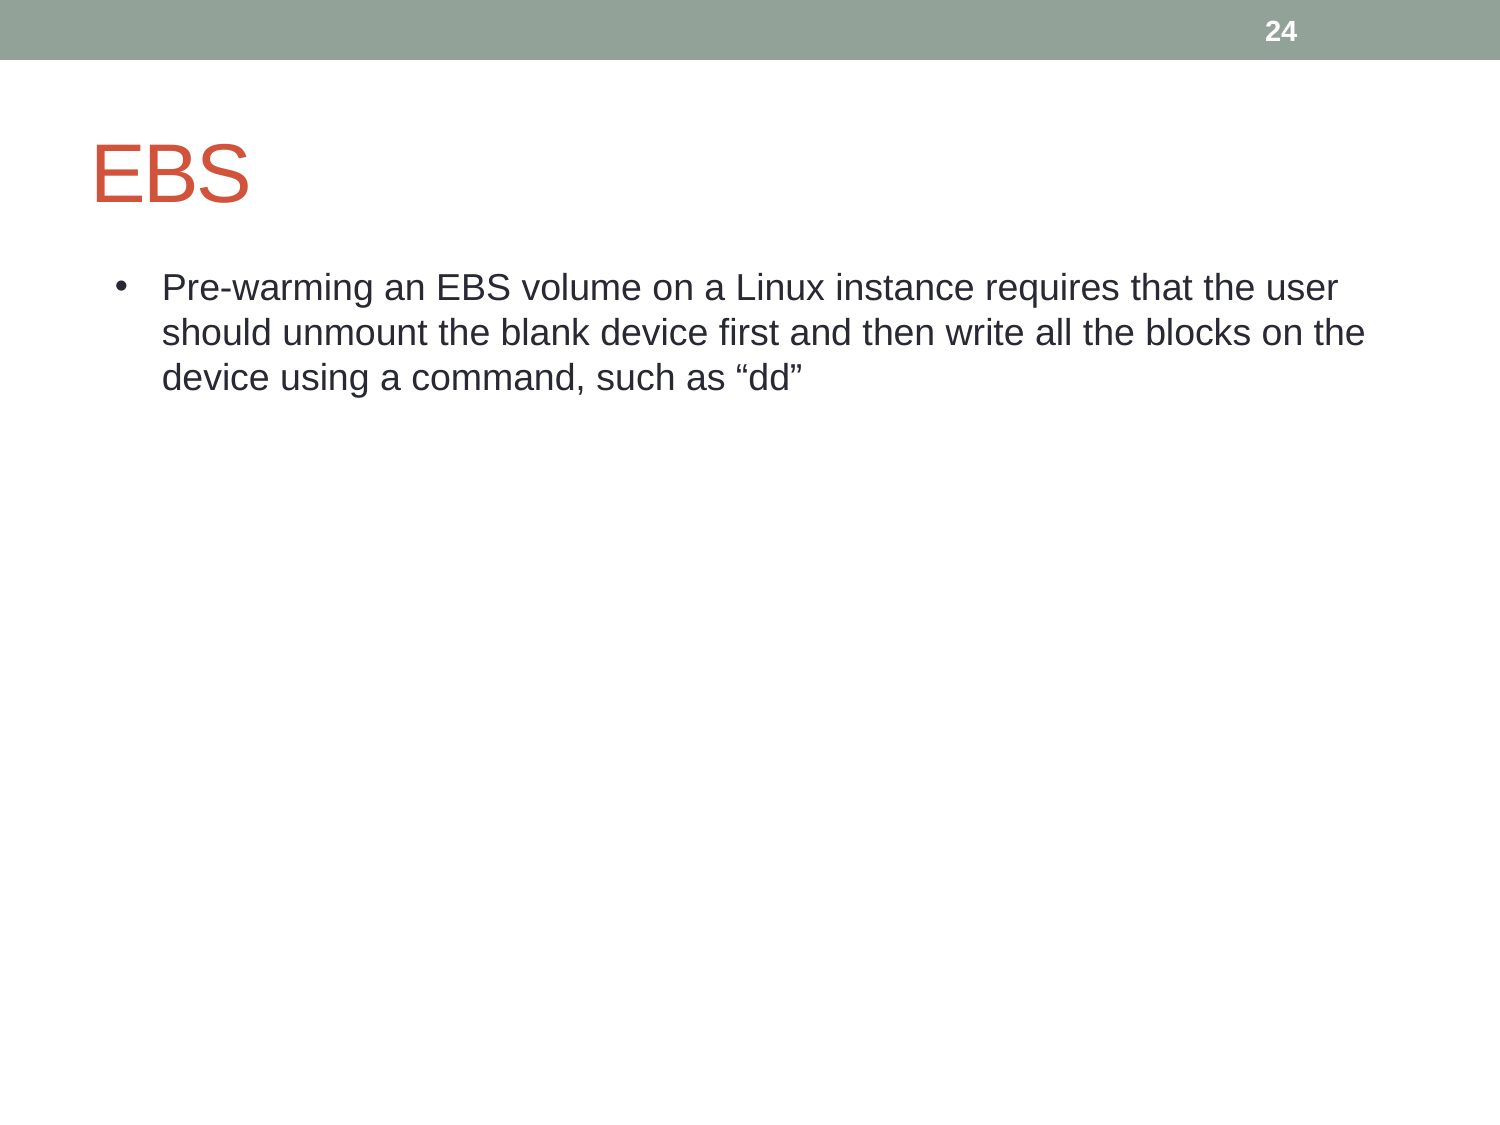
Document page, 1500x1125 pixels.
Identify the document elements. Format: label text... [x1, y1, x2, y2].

title EBS [75, 87, 1425, 250]
text_box Pre-warming an EBS volume on a Linux instance requires that the user should unmount the blank device first and then write all the blocks on the device using a command, such as “dd” [100, 255, 1424, 405]
slide_number 24 [1250, 3, 1425, 57]
